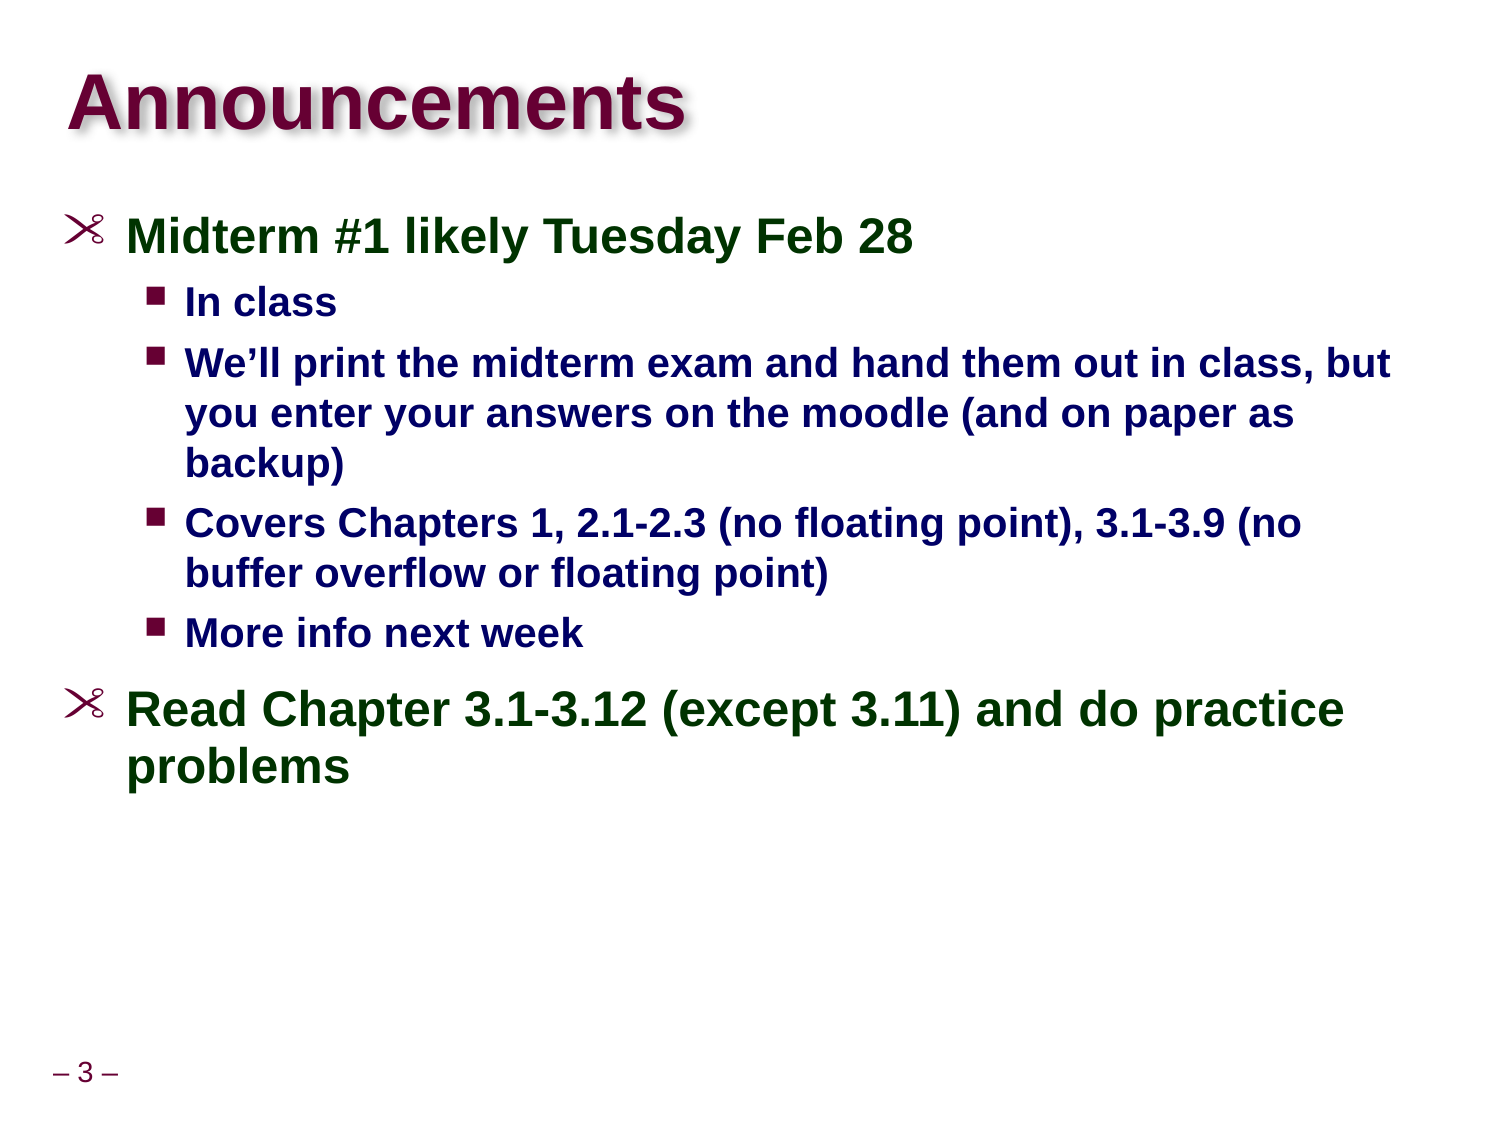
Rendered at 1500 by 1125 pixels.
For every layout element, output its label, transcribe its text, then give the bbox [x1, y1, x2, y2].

list Midterm #1 likely Tuesday Feb 28 In class We’ll print the midterm exam and hand them out in class, but you enter your answers on the moodle (and on paper as backup) Covers Chapters 1, 2.1-2.3 (no floating point), 3.1-3.9 (no buffer overflow or floating point) More info next week Read Chapter 3.1-3.12 (except 3.11) and do practice problems [47, 199, 1411, 1058]
title Announcements [66, 40, 1497, 169]
